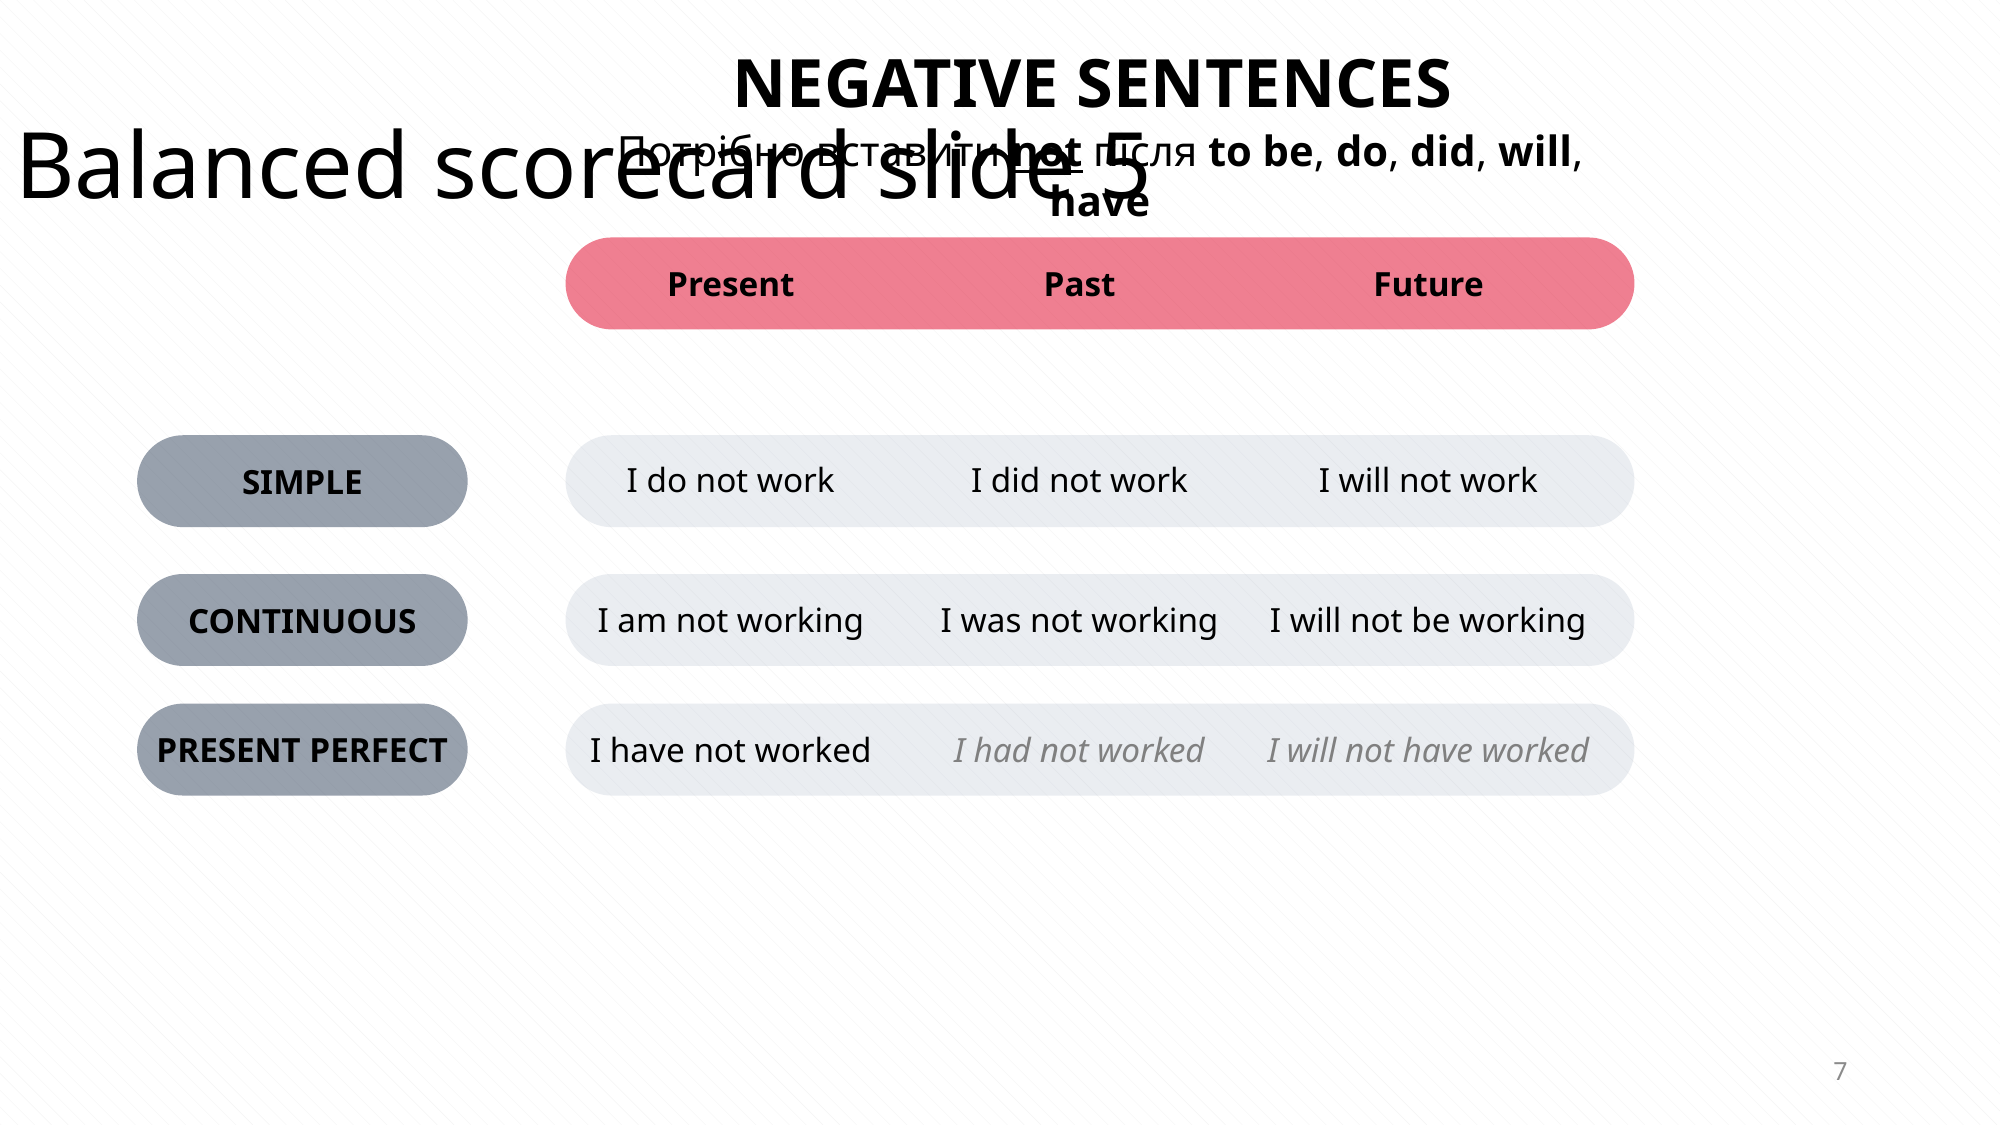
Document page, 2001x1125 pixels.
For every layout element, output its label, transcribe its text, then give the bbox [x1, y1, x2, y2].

text_box [564, 702, 1636, 797]
text_box [564, 236, 1636, 331]
text_box I will not be working [1269, 599, 1587, 640]
text_box Past [1043, 263, 1116, 304]
text_box [564, 572, 1636, 667]
text_box NEGATIVE SENTENCES [565, 41, 1620, 122]
text_box PRESENT PERFECT [156, 729, 449, 770]
text_box I will not work [1318, 458, 1539, 500]
text_box I was not working [940, 599, 1219, 640]
text_box [136, 434, 469, 529]
slide_number 7 [1412, 1042, 1863, 1103]
text_box CONTINUOUS [188, 599, 417, 640]
text_box [136, 572, 469, 667]
title Balanced scorecard slide 5 [0, 59, 1725, 278]
text_box I have not worked [589, 729, 872, 770]
text_box I will not have worked [1267, 729, 1590, 770]
text_box [564, 434, 1636, 529]
text_box Present [667, 263, 795, 304]
text_box I do not work [626, 458, 835, 500]
text_box [136, 702, 469, 797]
text_box SIMPLE [242, 461, 363, 502]
text_box Потрібно вставити not після to be, do, did, will, have [573, 125, 1628, 226]
text_box I am not working [597, 599, 865, 640]
text_box I had not worked [954, 729, 1206, 770]
text_box I did not work [971, 458, 1189, 500]
text_box Future [1373, 263, 1484, 304]
